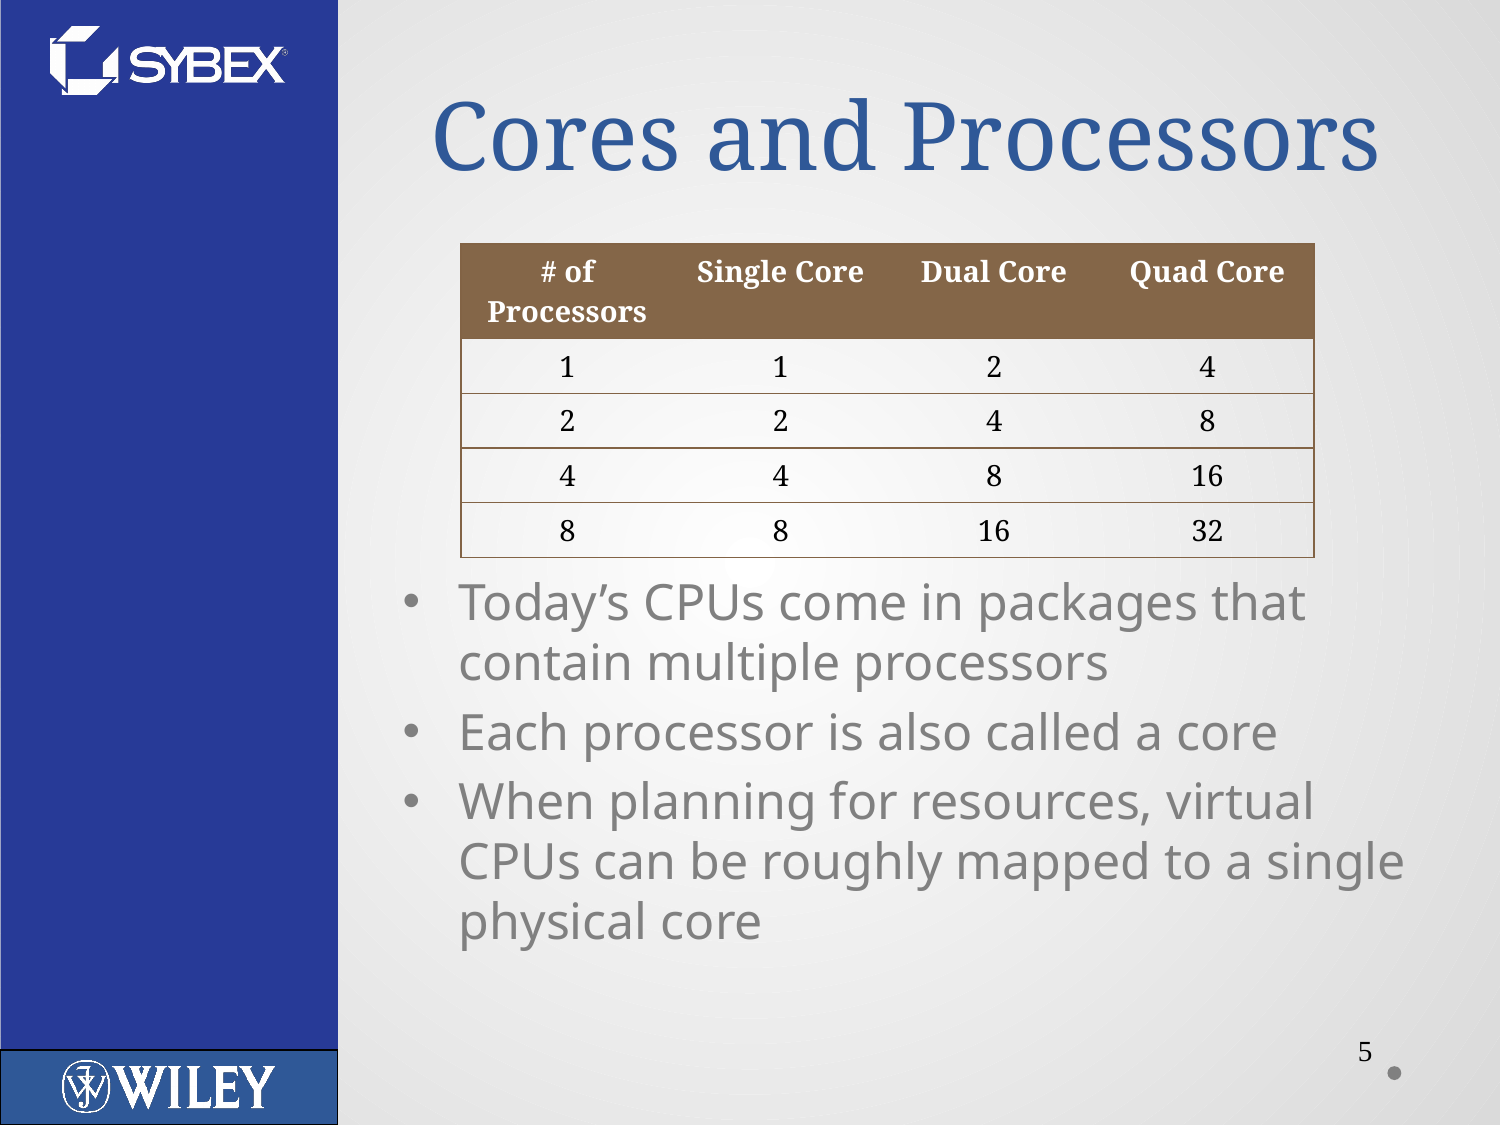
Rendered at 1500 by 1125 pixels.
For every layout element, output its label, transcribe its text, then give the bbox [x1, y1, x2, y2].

picture [49, 26, 288, 95]
table_header # of Processors [462, 245, 674, 338]
table_cell 32 [1101, 503, 1313, 557]
table_cell 1 [462, 339, 674, 393]
table_cell 8 [1101, 394, 1313, 447]
table_cell 4 [887, 394, 1101, 447]
text_box [0, 0, 338, 1049]
table_header Single Core [674, 245, 887, 338]
table_cell 4 [674, 449, 887, 502]
table_header Quad Core [1101, 245, 1313, 338]
table_cell 2 [674, 394, 887, 447]
text_box 5 [1262, 1024, 1388, 1100]
table_header Dual Core [887, 245, 1101, 338]
picture [62, 1060, 276, 1113]
table_cell 2 [887, 339, 1101, 393]
title Cores and Processors [368, 9, 1444, 197]
list Today’s CPUs come in packages that contain multiple processors Each processor is also called a core When planning for resources, virtual CPUs can be roughly mapped to a single physical core [387, 562, 1425, 1049]
table_cell 1 [674, 339, 887, 393]
table_cell 16 [1101, 449, 1313, 502]
table_cell 16 [887, 503, 1101, 557]
table_cell 8 [674, 503, 887, 557]
table_cell 8 [887, 449, 1101, 502]
table_cell 4 [1101, 339, 1313, 393]
table_cell 2 [462, 394, 674, 447]
table_cell 8 [462, 503, 674, 557]
table_cell 4 [462, 449, 674, 502]
text_box [0, 1049, 338, 1125]
